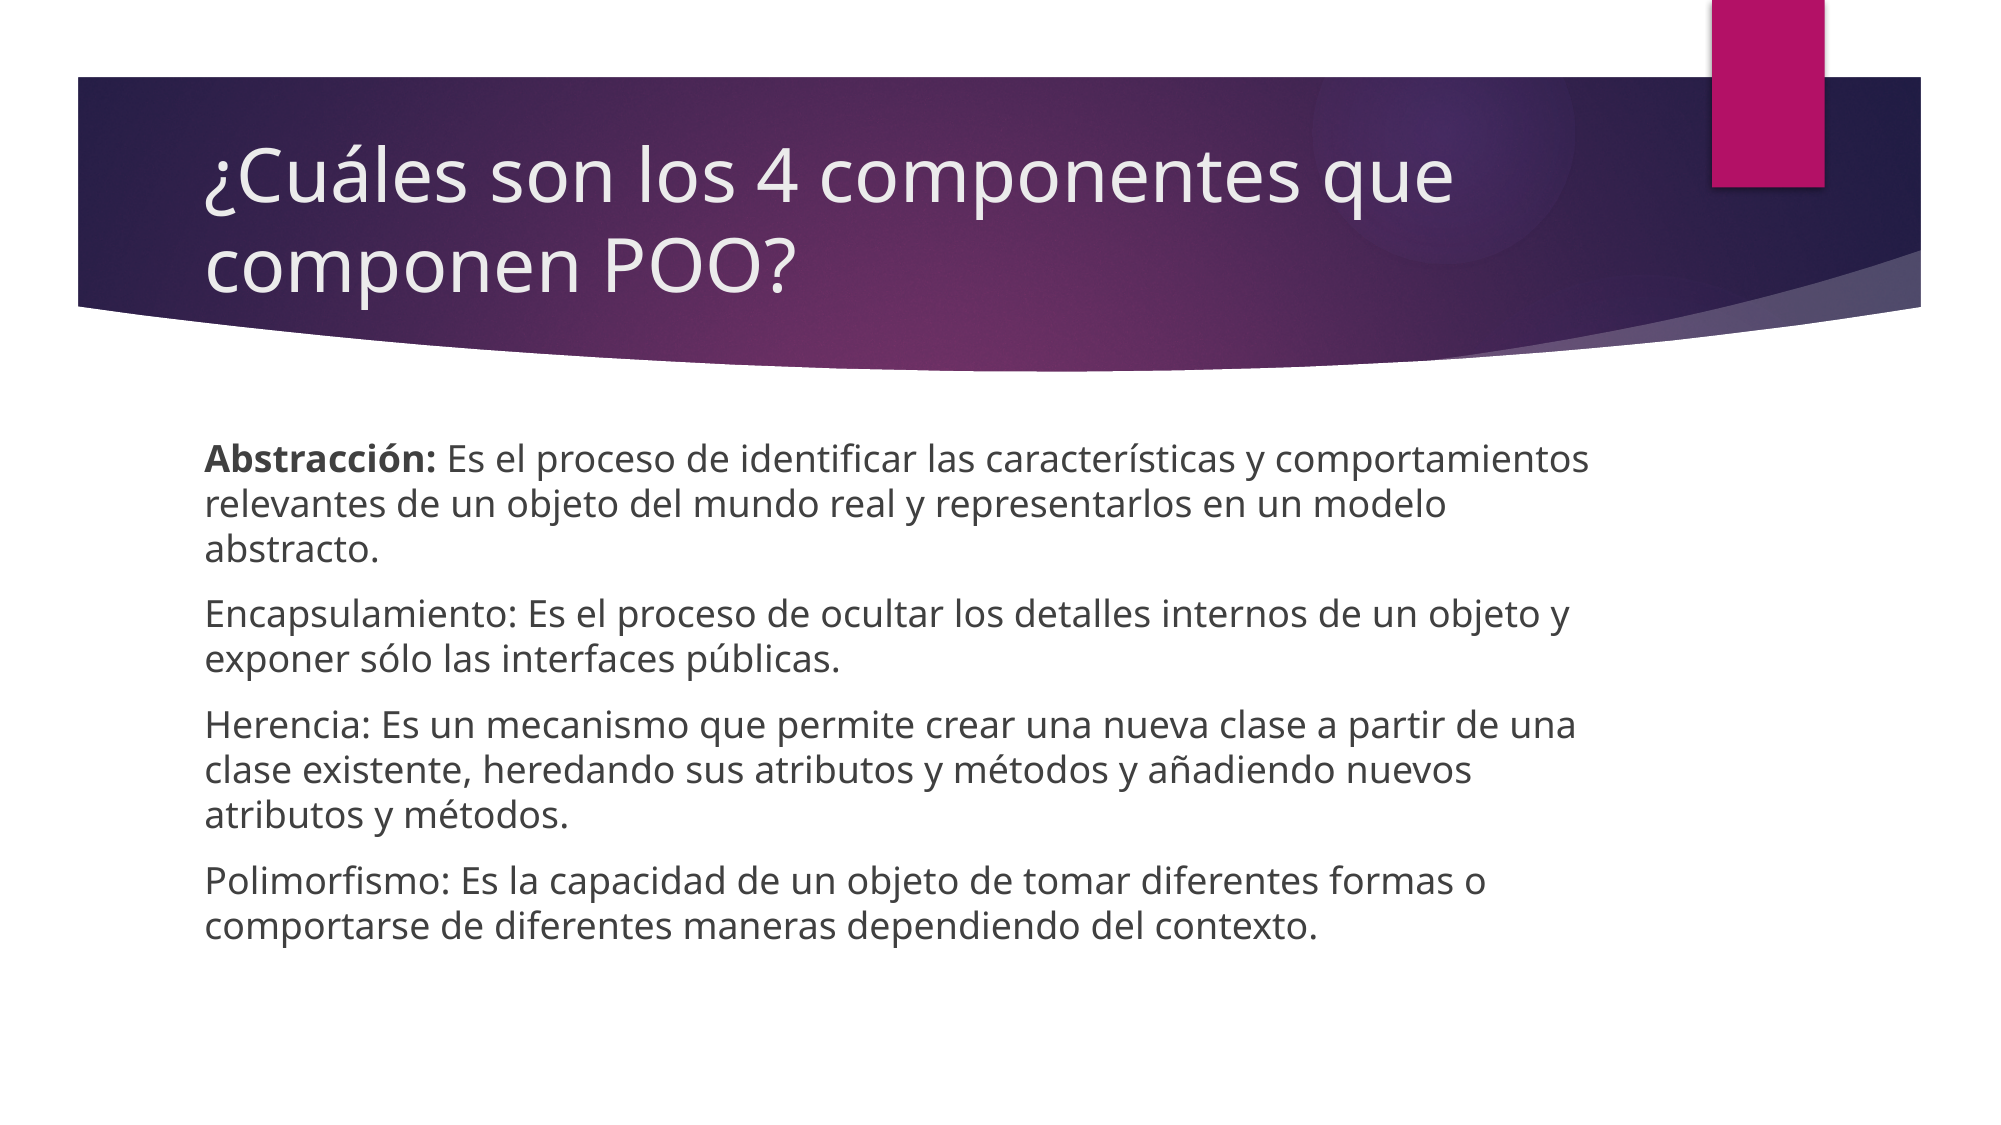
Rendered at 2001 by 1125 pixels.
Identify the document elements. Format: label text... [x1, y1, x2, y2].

title ¿Cuáles son los 4 componentes que componen POO? [189, 159, 1627, 276]
list Abstracción: Es el proceso de identificar las características y comportamientos relevantes de un objeto del mundo real y representarlos en un modelo abstracto. Encapsulamiento: Es el proceso de ocultar los detalles internos de un objeto y exponer sólo las interfaces públicas. Herencia: Es un mecanismo que permite crear una nueva clase a partir de una clase existente, heredando sus atributos y métodos y añadiendo nuevos atributos y métodos. Polimorfismo: Es la capacidad de un objeto de tomar diferentes formas o comportarse de diferentes maneras dependiendo del contexto. [189, 427, 1638, 988]
